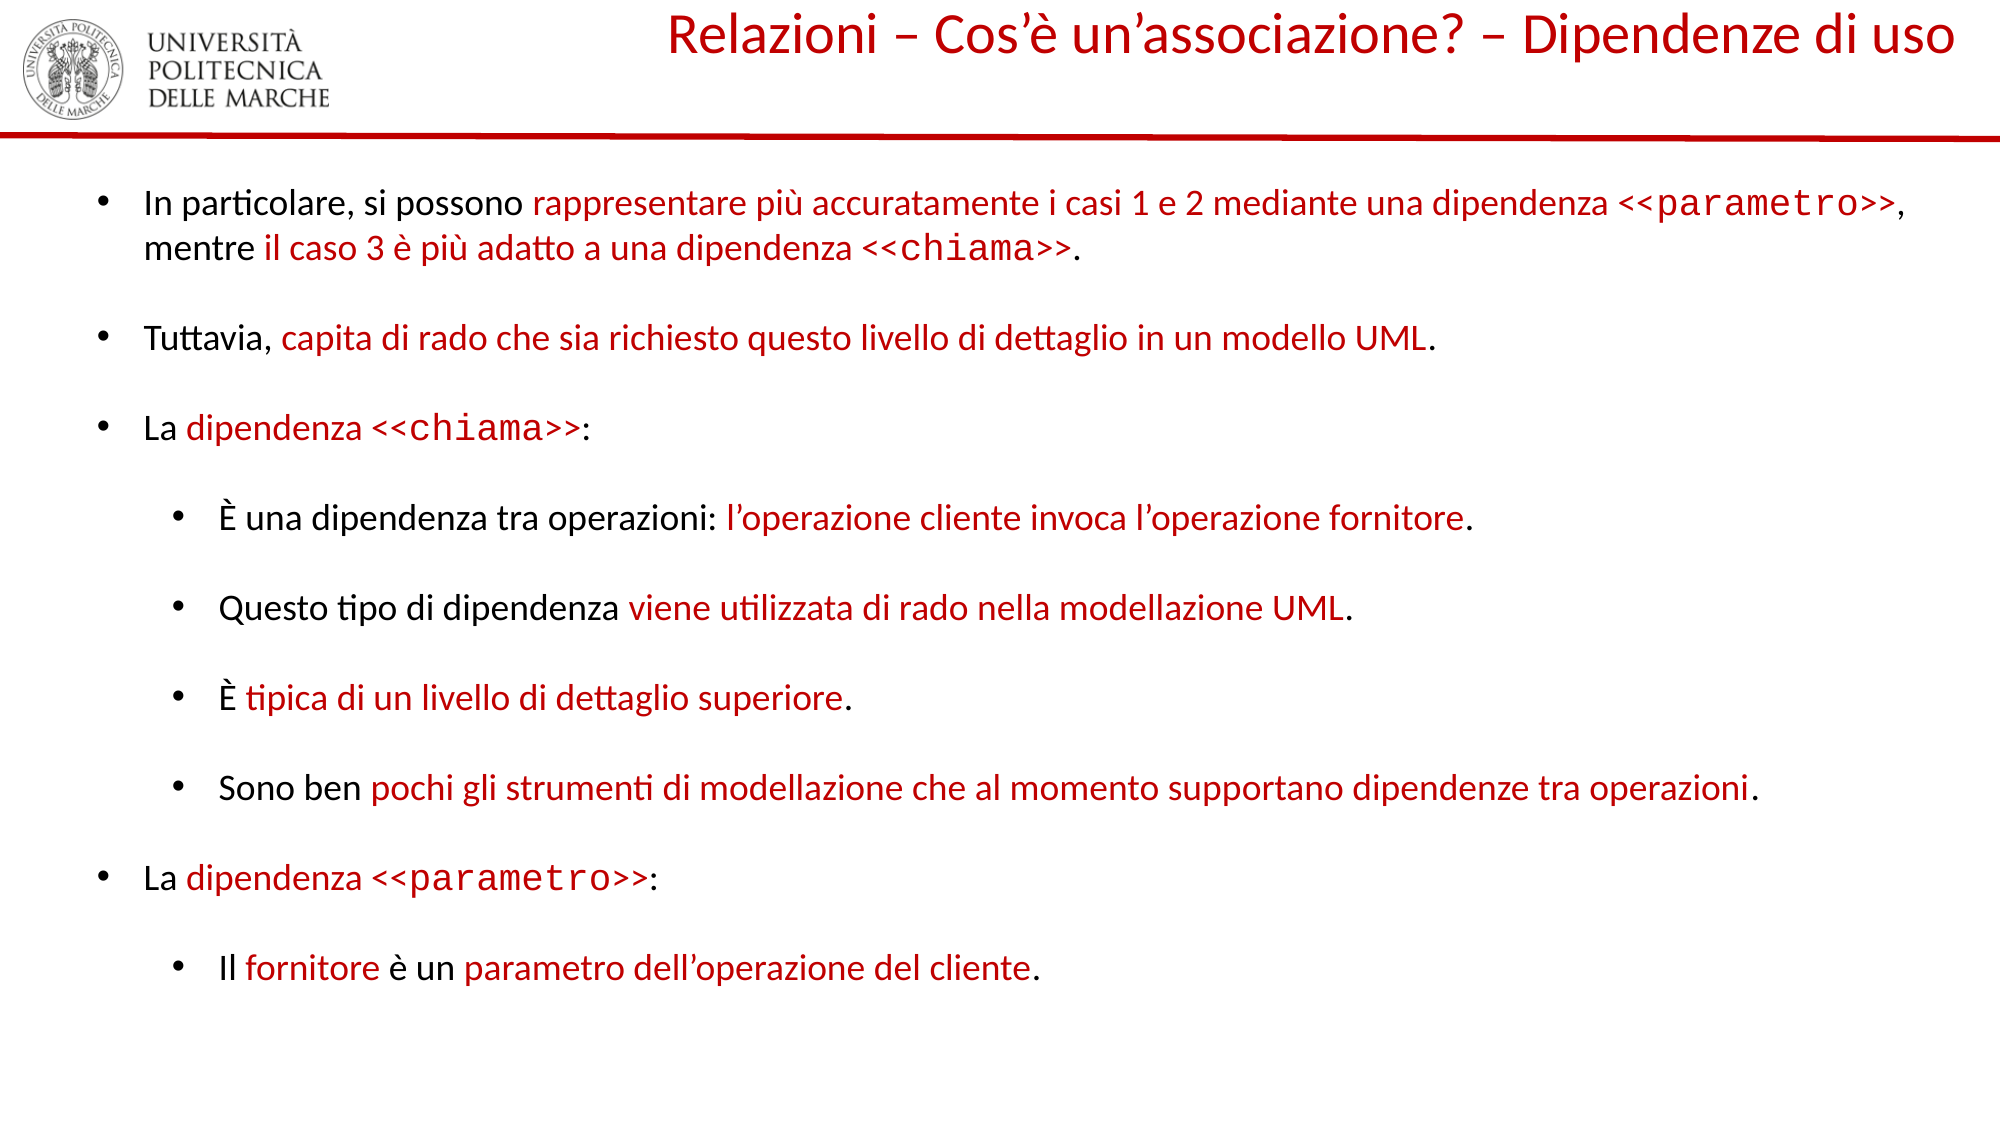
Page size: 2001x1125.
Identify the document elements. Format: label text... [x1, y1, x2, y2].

text_box Relazioni – Cos’è un’associazione? – Dipendenze di uso [652, 0, 1972, 73]
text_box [0, 135, 2000, 139]
picture [23, 17, 329, 122]
text_box In particolare, si possono rappresentare più accuratamente i casi 1 e 2 mediante una dipendenza <<parametro>>, mentre il caso 3 è più adatto a una dipendenza <<chiama>>. Tuttavia, capita di rado che sia richiesto questo livello di dettaglio in un modello UML. La dipendenza <<chiama>>: È una dipendenza tra operazioni: l’operazione cliente invoca l’operazione fornitore. Questo tipo di dipendenza viene utilizzata di rado nella modellazione UML. È tipica di un livello di dettaglio superiore. Sono ben pochi gli strumenti di modellazione che al momento supportano dipendenze tra operazioni. La dipendenza <<parametro>>: Il fornitore è un parametro dell’operazione del cliente. [82, 170, 1932, 1041]
